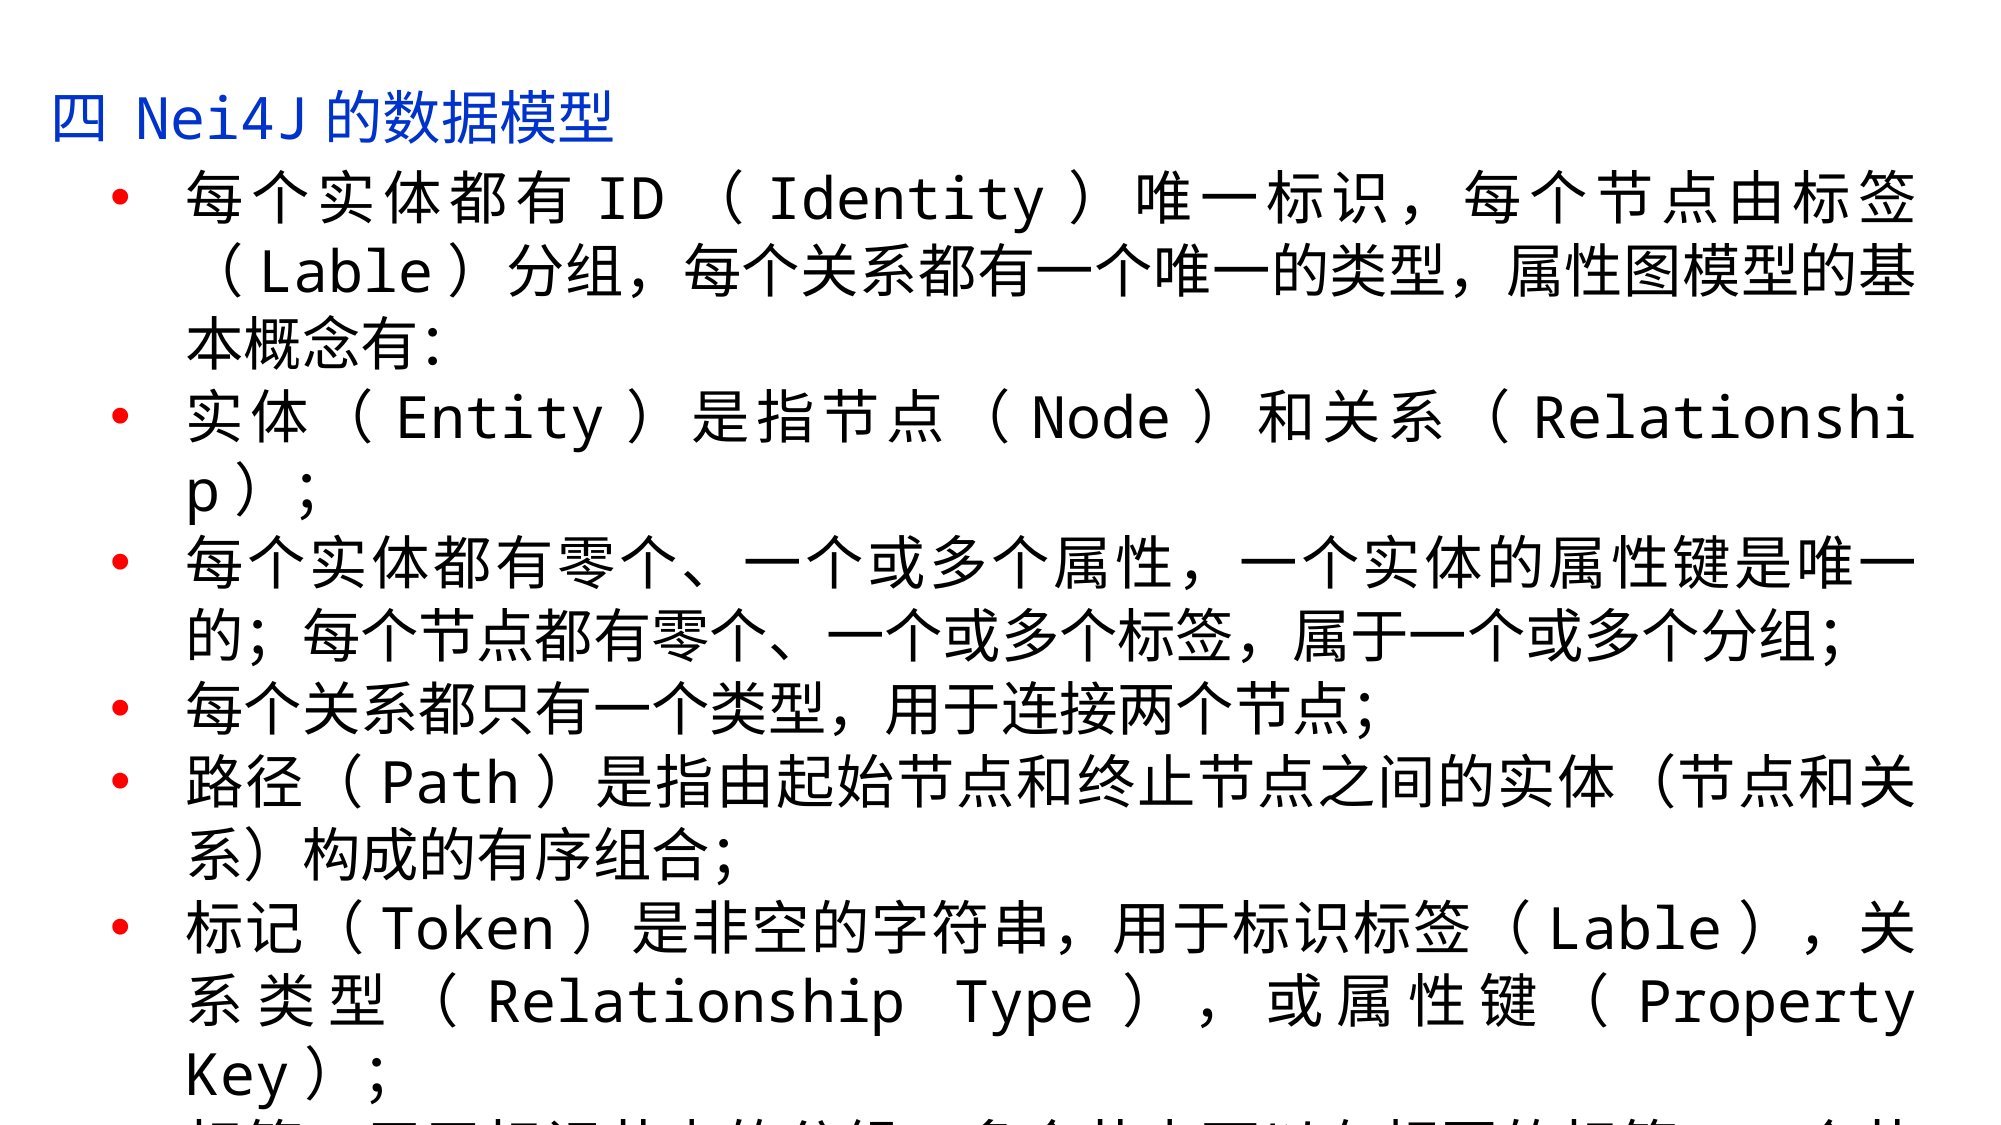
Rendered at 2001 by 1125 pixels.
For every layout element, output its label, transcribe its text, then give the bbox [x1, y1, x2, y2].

text_box 每个实体都有ID（Identity）唯一标识，每个节点由标签（Lable）分组，每个关系都有一个唯一的类型，属性图模型的基本概念有： 实体（Entity）是指节点（Node）和关系（Relationship）； 每个实体都有零个、一个或多个属性，一个实体的属性键是唯一的；每个节点都有零个、一个或多个标签，属于一个或多个分组； 每个关系都只有一个类型，用于连接两个节点； 路径（Path）是指由起始节点和终止节点之间的实体（节点和关系）构成的有序组合； 标记（Token）是非空的字符串，用于标识标签（Lable），关系类型（Relationship Type），或属性键（Property Key）； 标签：用于标记节点的分组，多个节点可以有相同的标签，一个节点可以有多个Lable，Lable用于对节点进行分组； 关系类型：用于标记关系的类型，多个关系可以有相同的关系类型 [90, 148, 1938, 1125]
text_box 四 Nei4J的数据模型 [31, 71, 975, 162]
